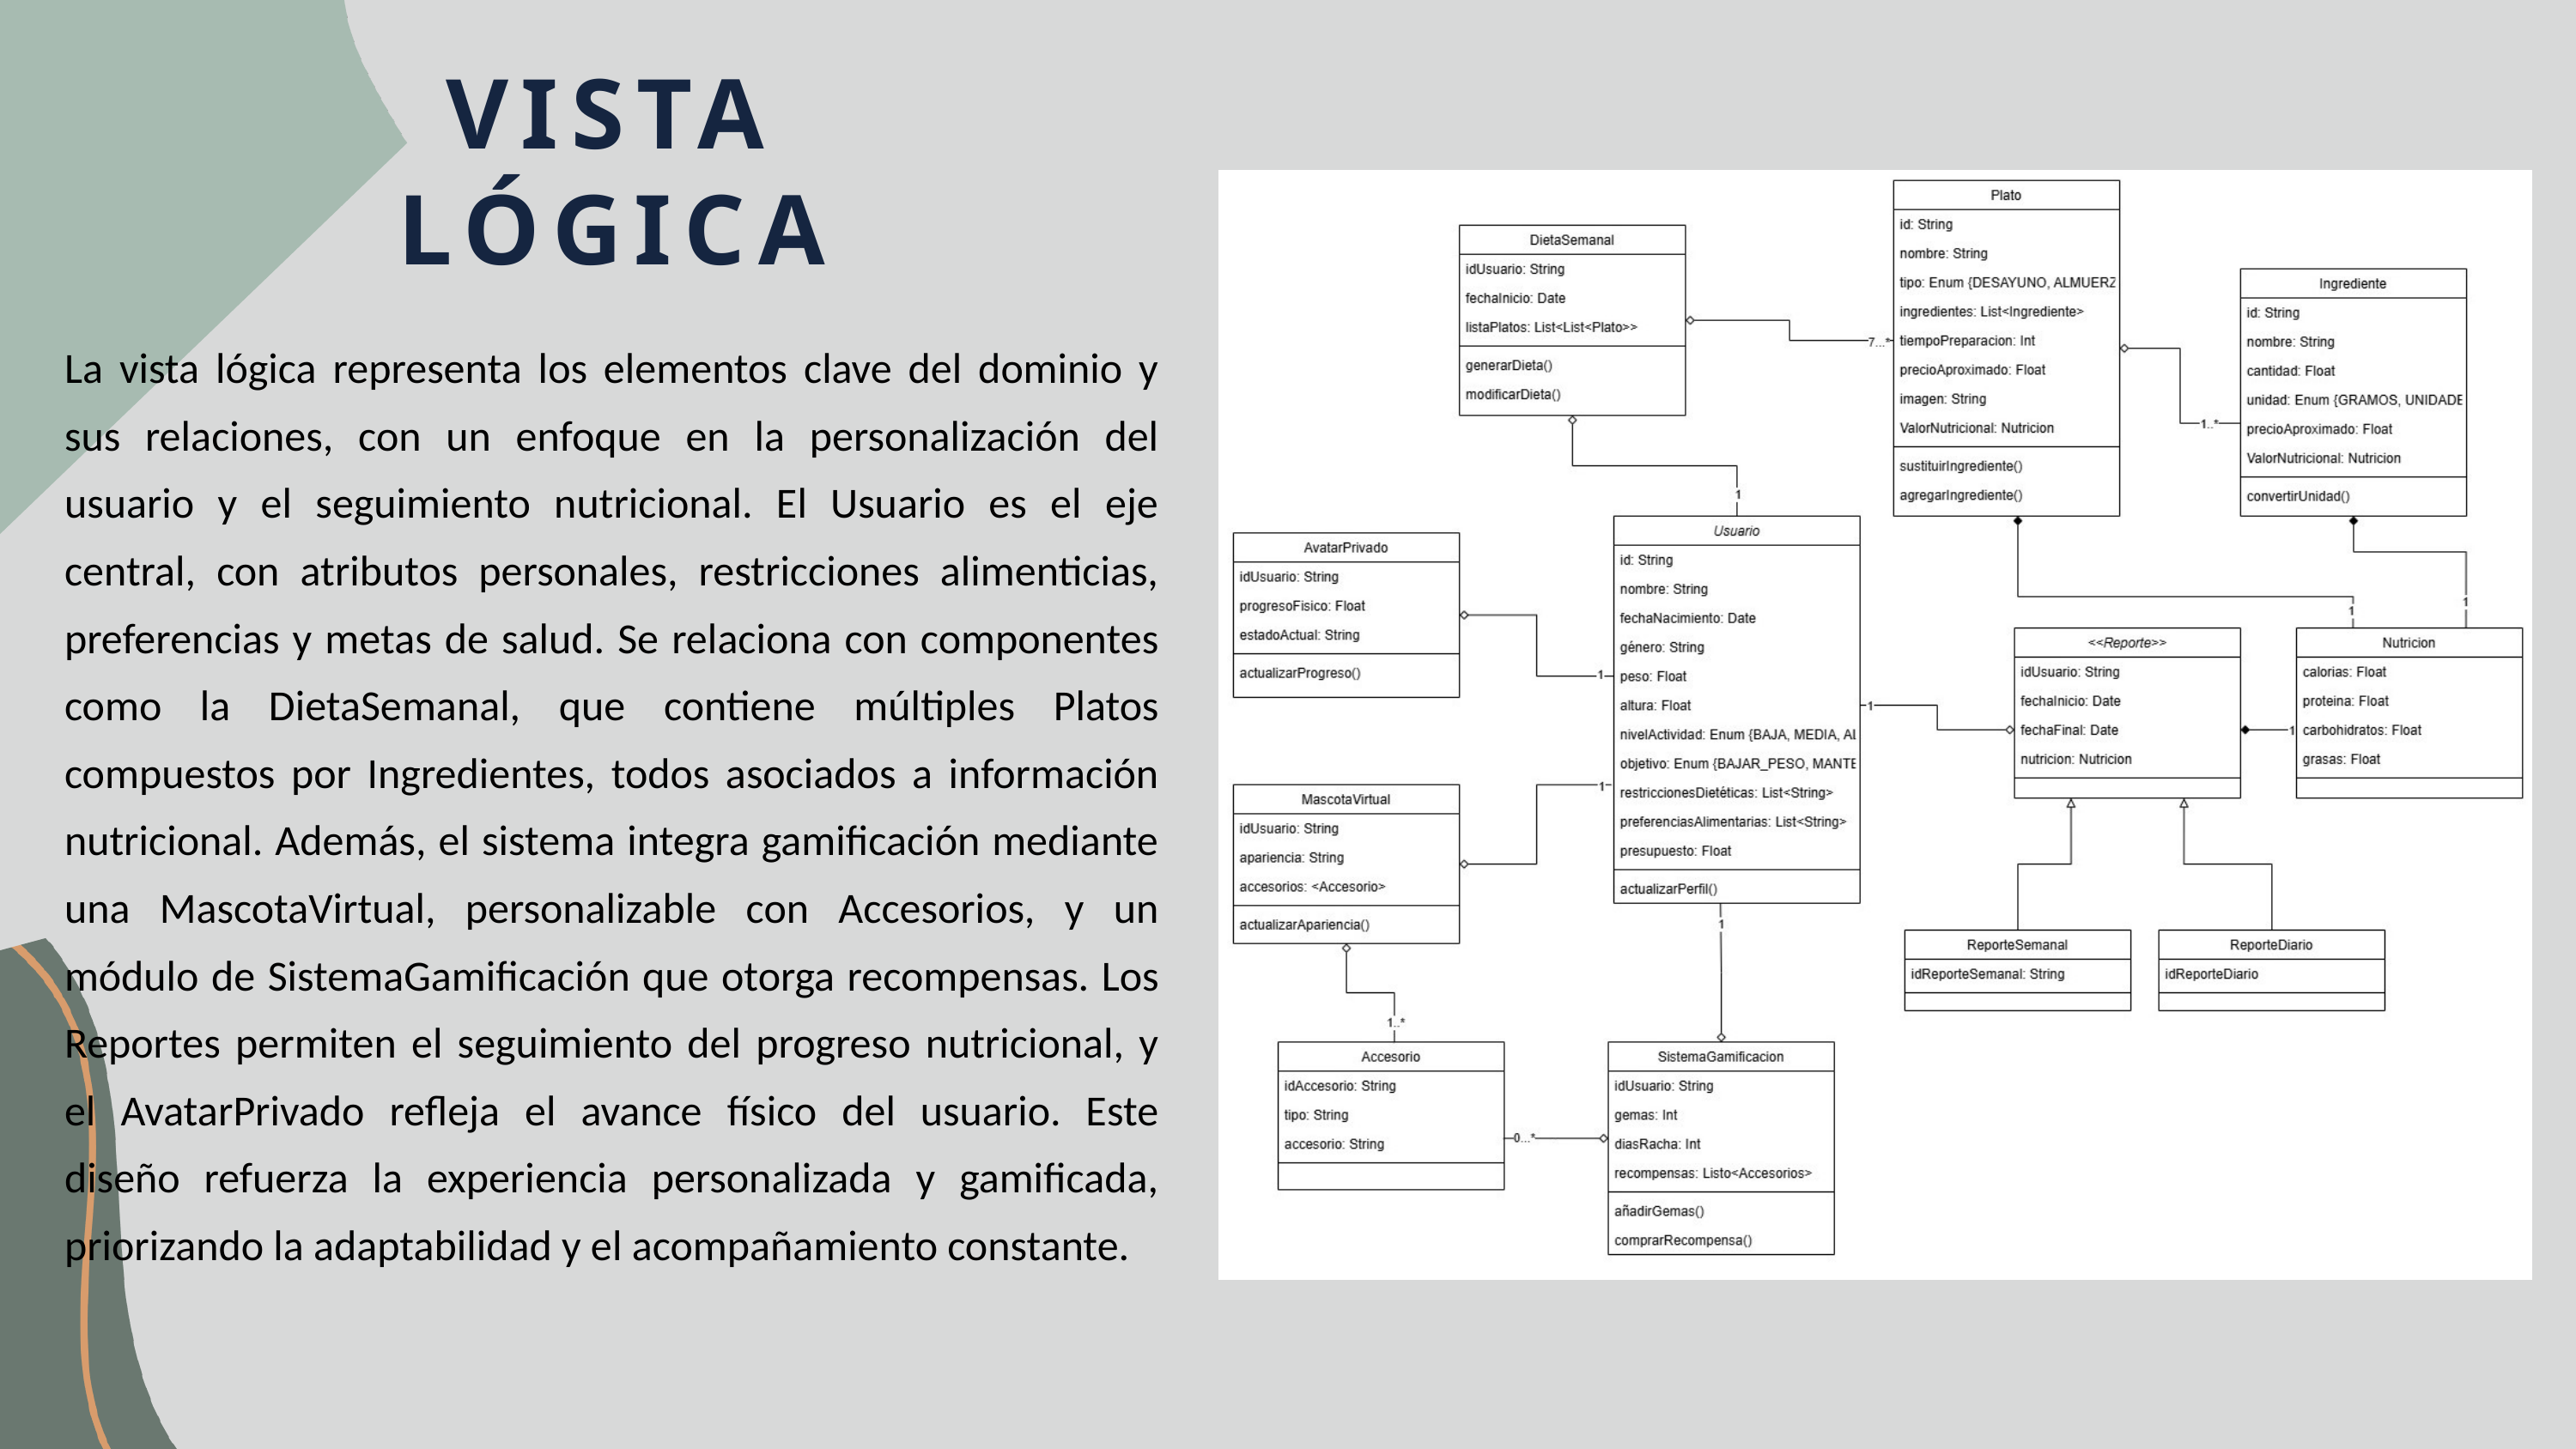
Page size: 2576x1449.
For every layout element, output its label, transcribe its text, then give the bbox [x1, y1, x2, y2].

text_box La vista lógica representa los elementos clave del dominio y sus relaciones, con un enfoque en la personalización del usuario y el seguimiento nutricional. El Usuario es el eje central, con atributos personales, restricciones alimenticias, preferencias y metas de salud. Se relaciona con componentes como la DietaSemanal, que contiene múltiples Platos compuestos por Ingredientes, todos asociados a información nutricional. Además, el sistema integra gamificación mediante una MascotaVirtual, personalizable con Accesorios, y un módulo de SistemaGamificación que otorga recompensas. Los Reportes permiten el seguimiento del progreso nutricional, y el AvatarPrivado refleja el avance físico del usuario. Este diseño refuerza la experiencia personalizada y gamificada, priorizando la adaptabilidad y el acompañamiento constante. [64, 324, 1159, 1270]
text_box [0, 0, 510, 535]
text_box [0, 933, 609, 1449]
picture [1218, 170, 2532, 1280]
text_box VISTA LÓGICA [283, 52, 941, 284]
